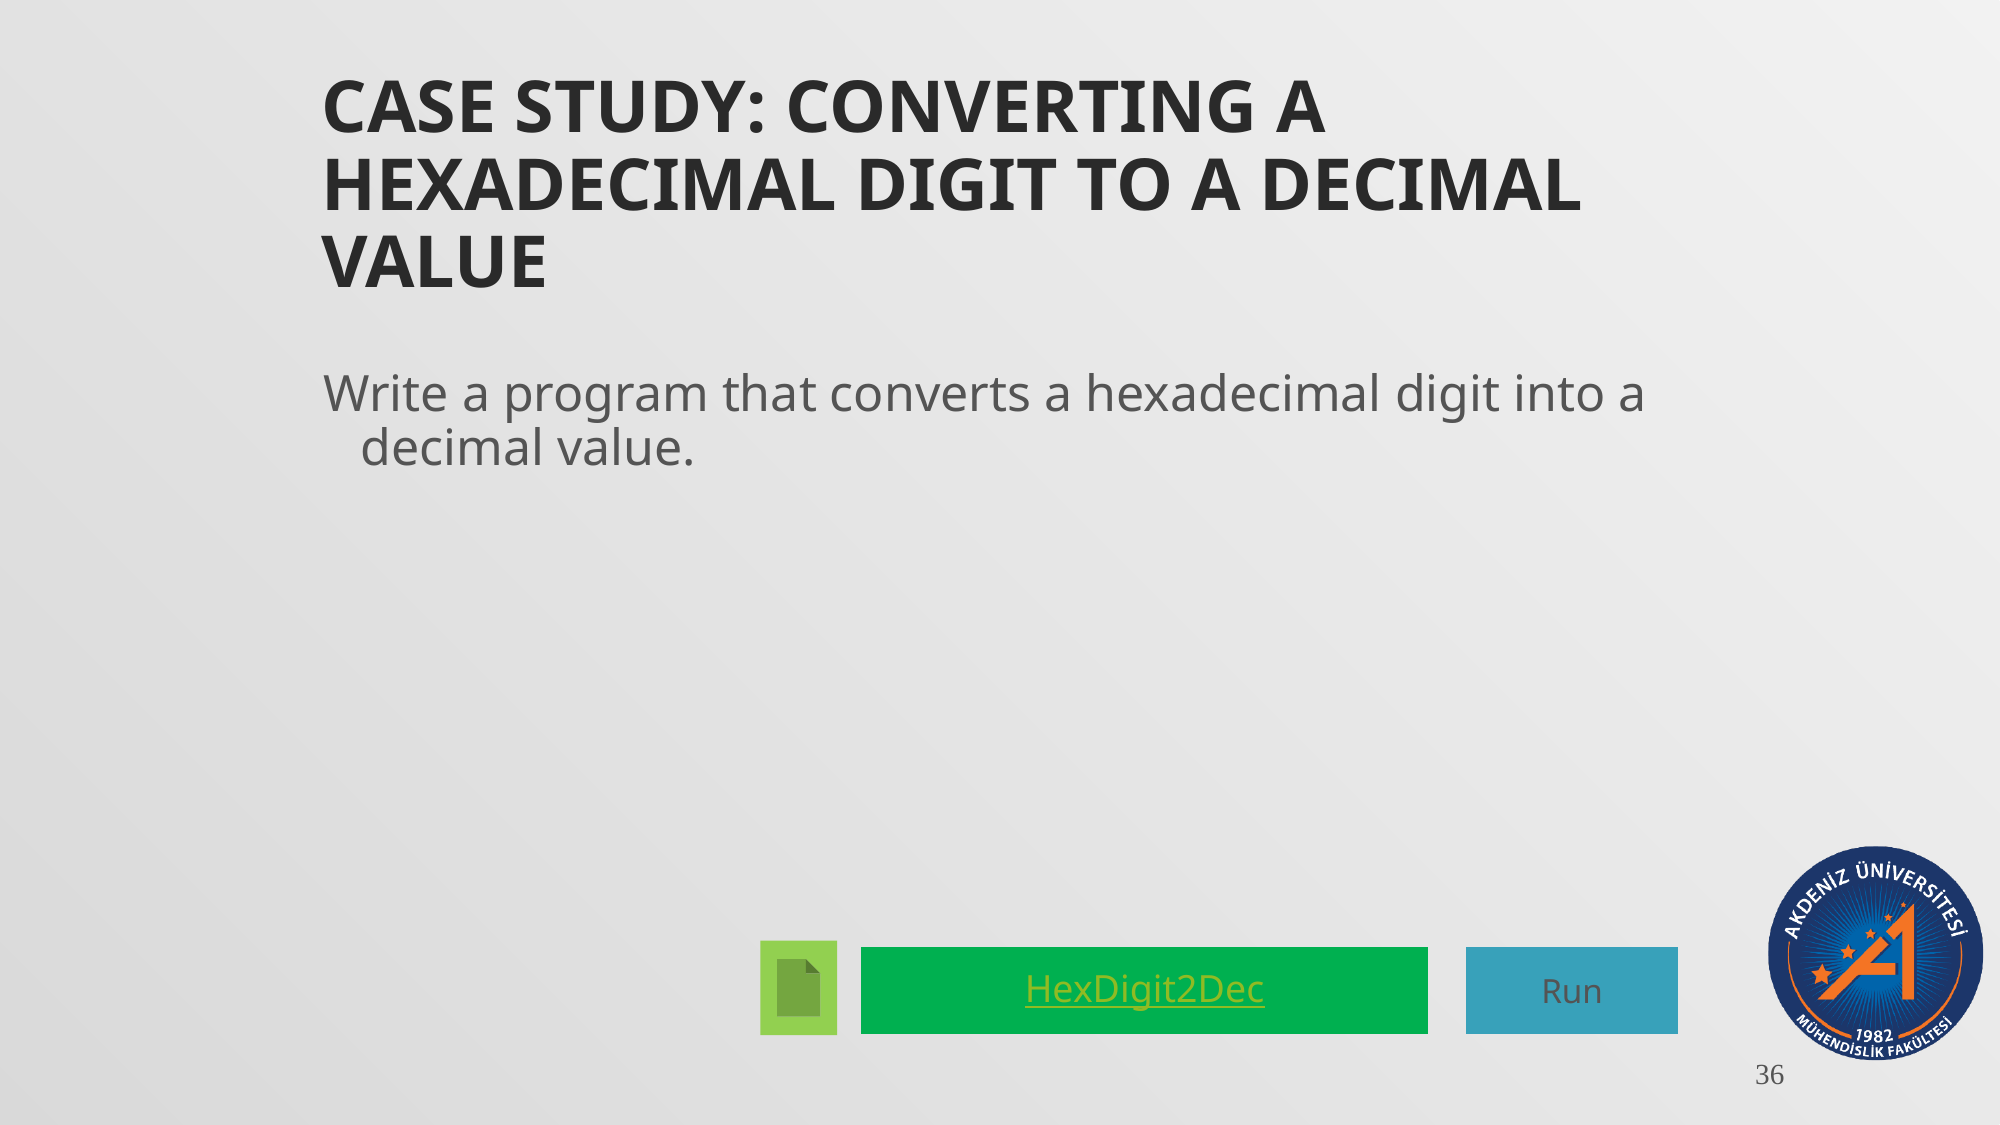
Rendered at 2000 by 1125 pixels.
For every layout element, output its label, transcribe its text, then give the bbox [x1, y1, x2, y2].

text_box [760, 940, 838, 1036]
text_box HexDigit2Dec [861, 946, 1429, 1035]
picture [1767, 843, 1985, 1061]
slide_number 36 [1612, 1057, 1800, 1088]
title Case Study: Converting a Hexadecimal Digit to a Decimal Value [306, 62, 1699, 311]
list Write a program that converts a hexadecimal digit into a decimal value. [300, 360, 1713, 626]
text_box Run [1465, 946, 1679, 1035]
